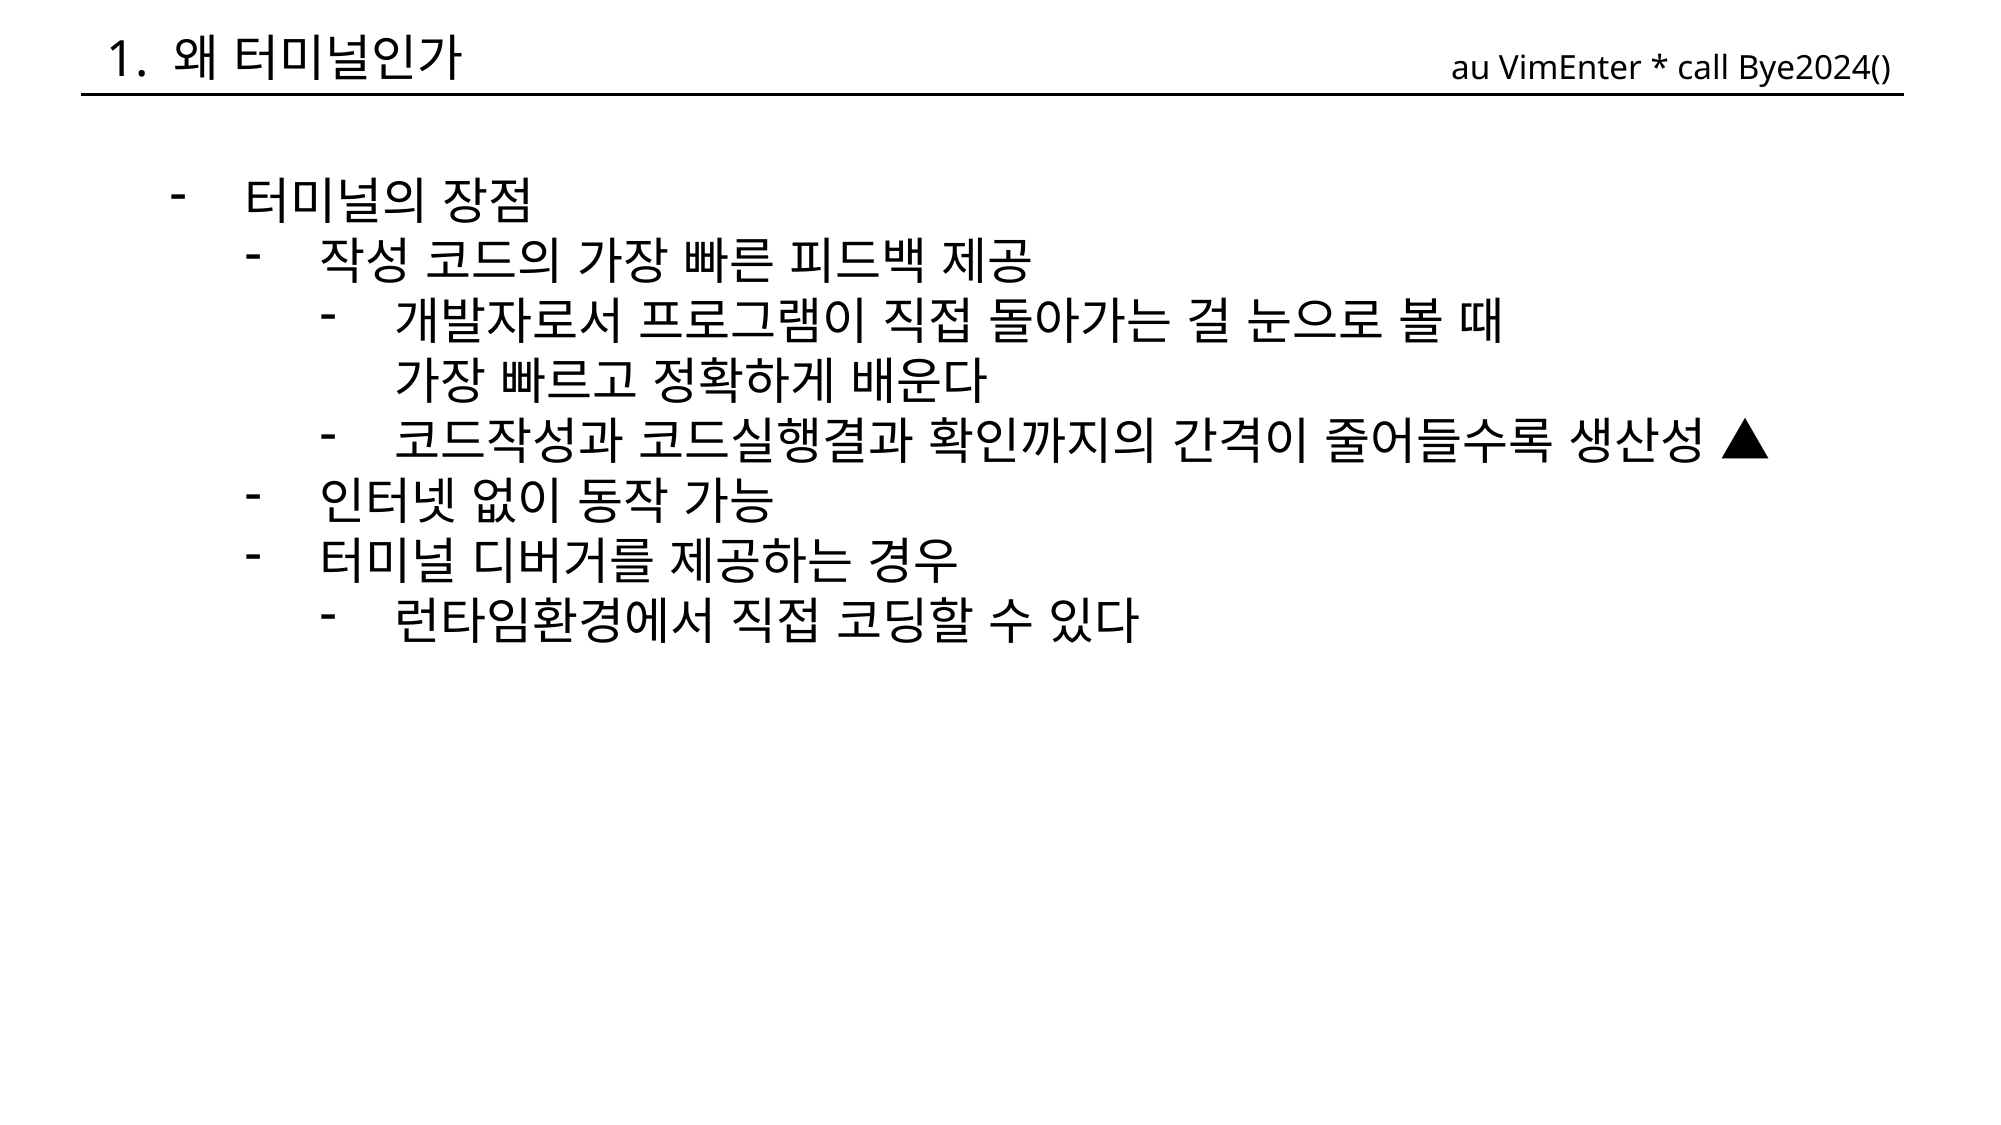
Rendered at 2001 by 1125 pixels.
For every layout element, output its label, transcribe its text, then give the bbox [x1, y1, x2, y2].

text_box 1. 왜 터미널인가 [91, 18, 479, 93]
text_box au VimEnter * call Bye2024() [1436, 38, 1907, 94]
text_box 터미널의 장점 작성 코드의 가장 빠른 피드백 제공 개발자로서 프로그램이 직접 돌아가는 걸 눈으로 볼 때 가장 빠르고 정확하게 배운다 코드작성과 코드실행결과 확인까지의 간격이 줄어들수록 생산성 ▲ 인터넷 없이 동작 가능 터미널 디버거를 제공하는 경우 런타임환경에서 직접 코딩할 수 있다 [154, 162, 1786, 657]
